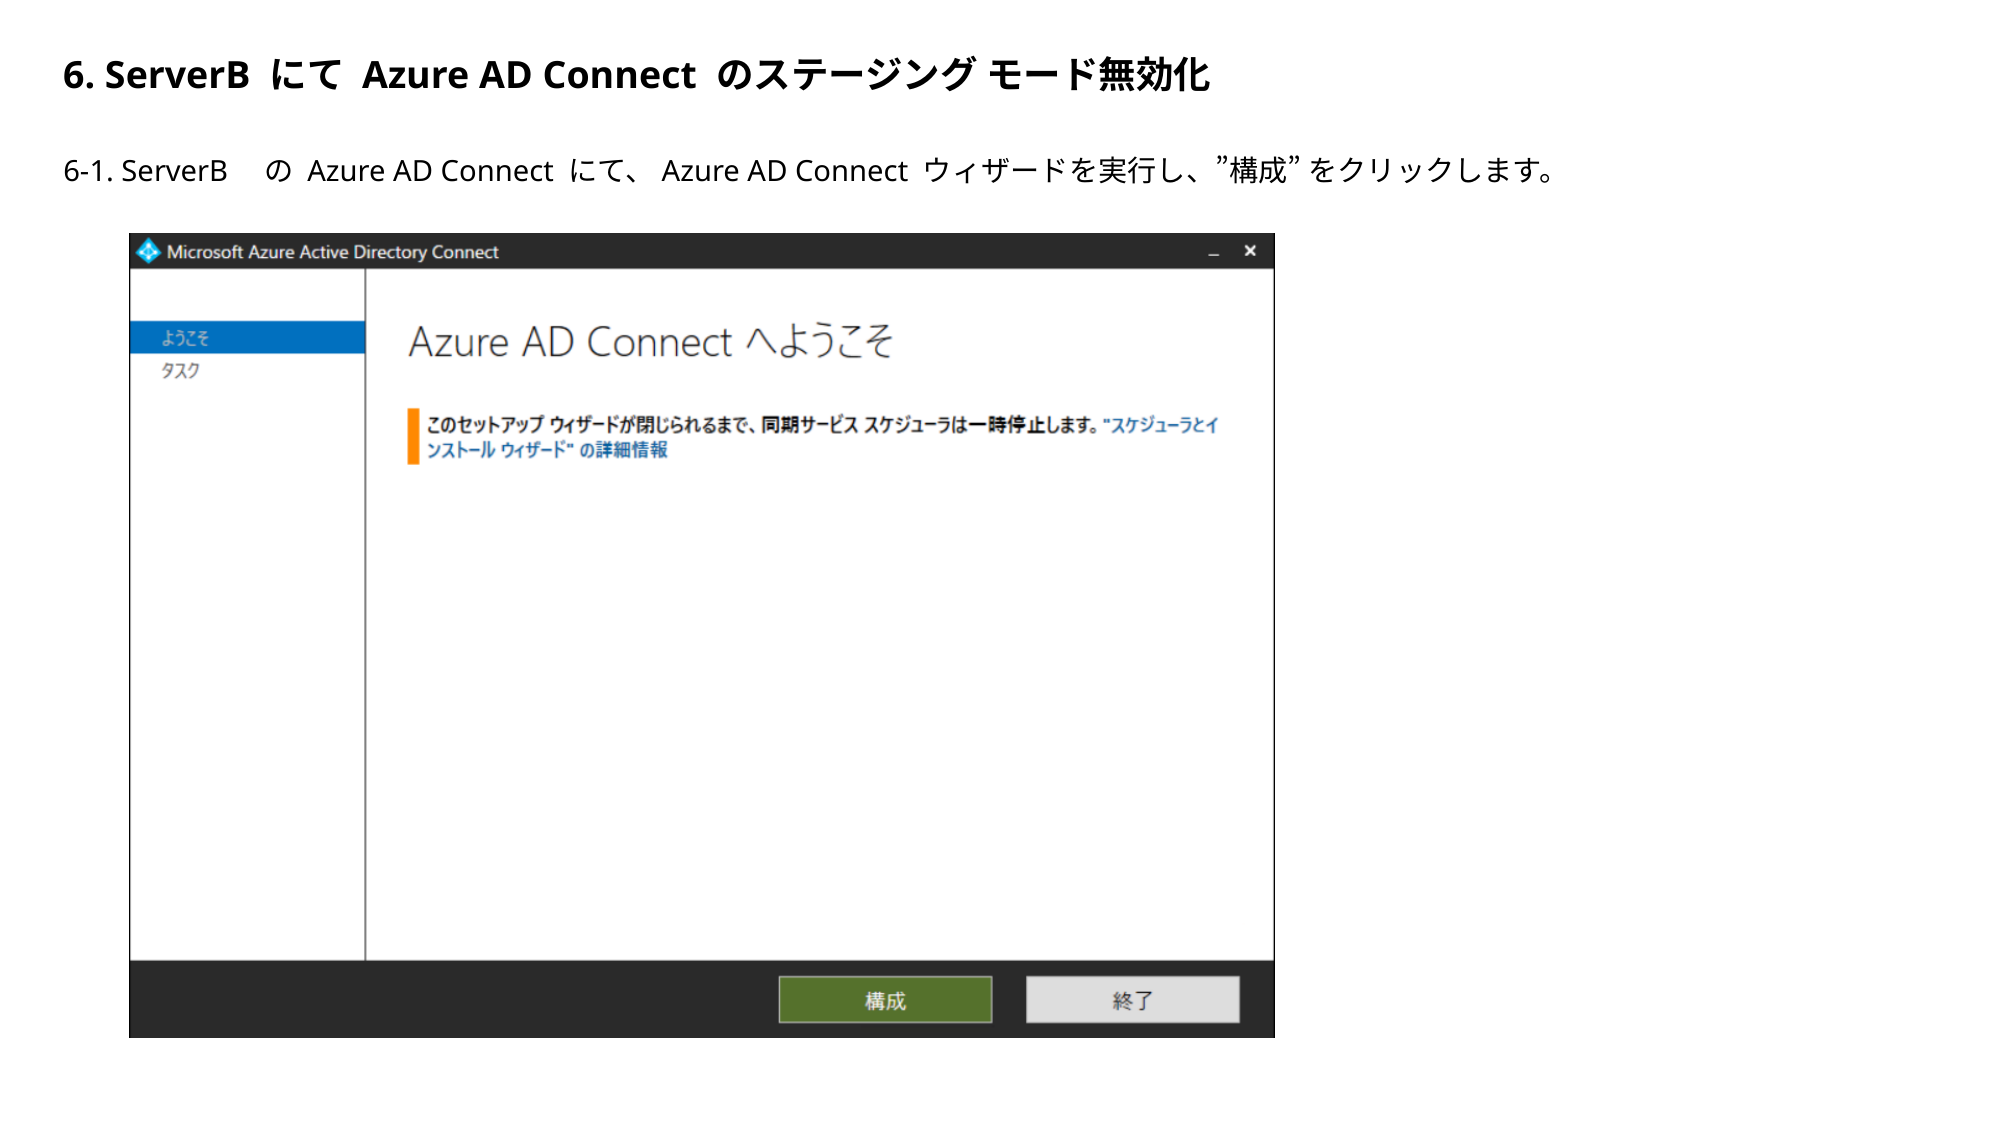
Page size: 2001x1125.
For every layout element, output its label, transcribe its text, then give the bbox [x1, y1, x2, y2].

text_box 6-1. ServerB の Azure AD Connect にて、Azure AD Connect ウィザードを実行し、”構成” をクリックします。 [48, 145, 1614, 195]
picture [129, 233, 1275, 1038]
text_box 6. ServerB にて Azure AD Connect のステージング モード無効化 [48, 43, 1912, 103]
